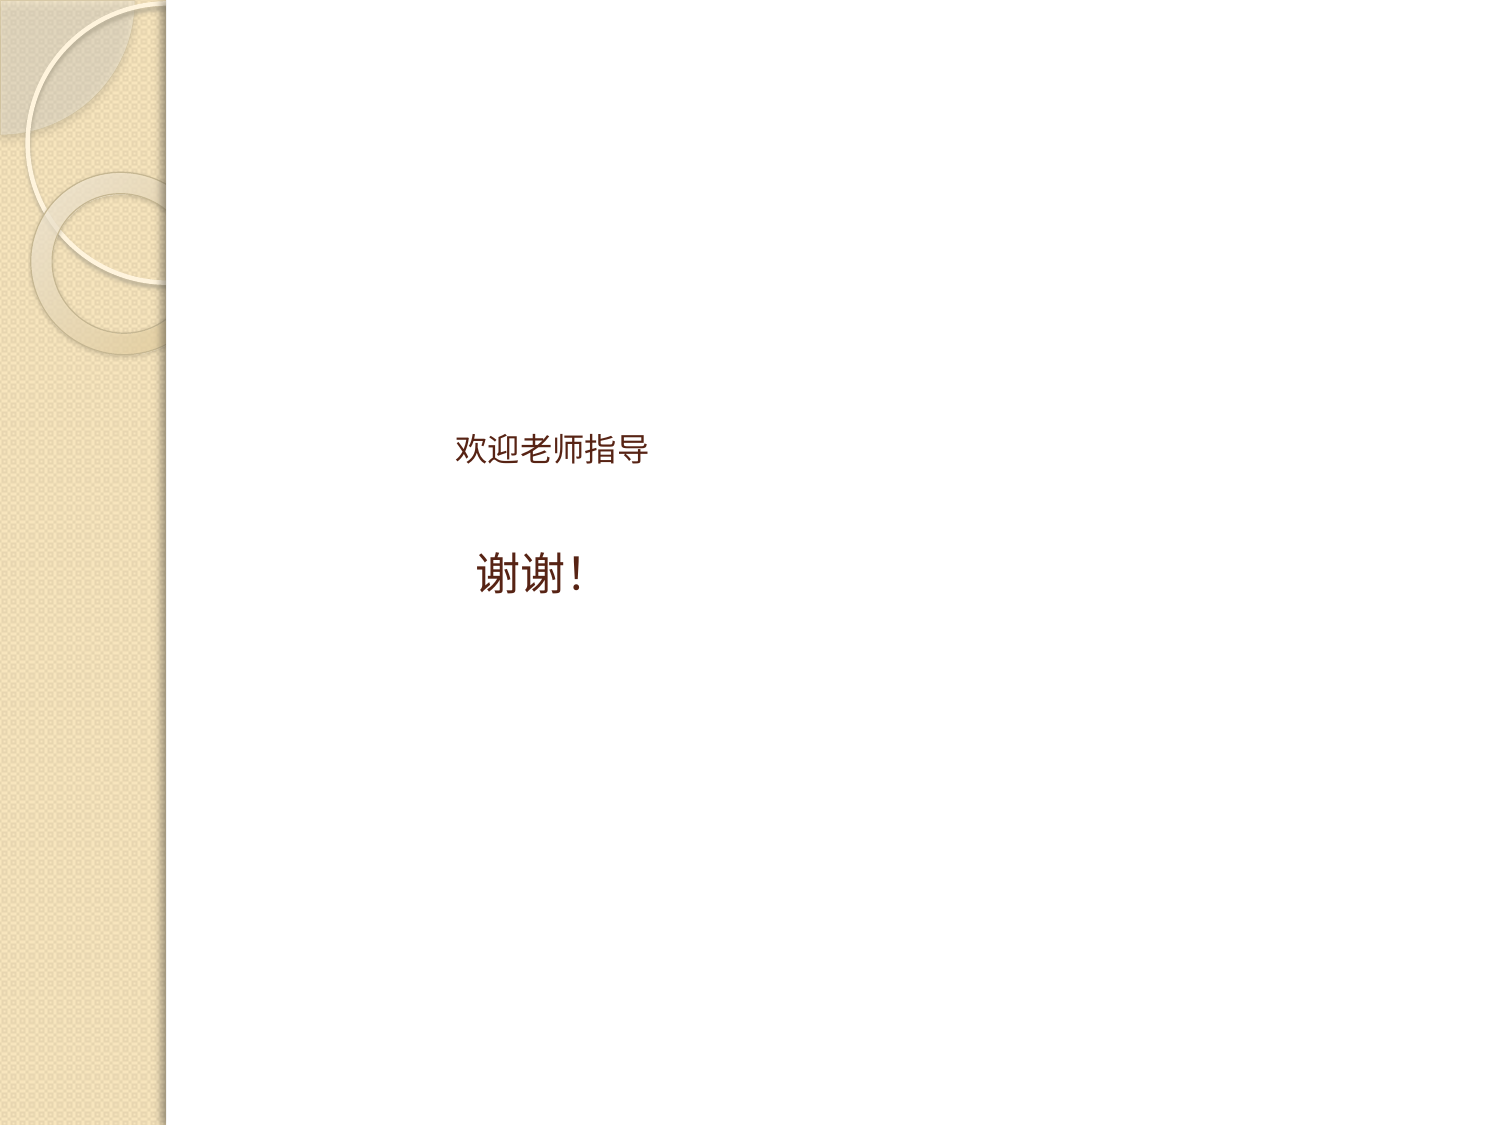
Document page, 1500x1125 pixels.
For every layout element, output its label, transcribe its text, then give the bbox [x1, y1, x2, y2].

title 欢迎老师指导 谢谢！ [431, 420, 1081, 609]
